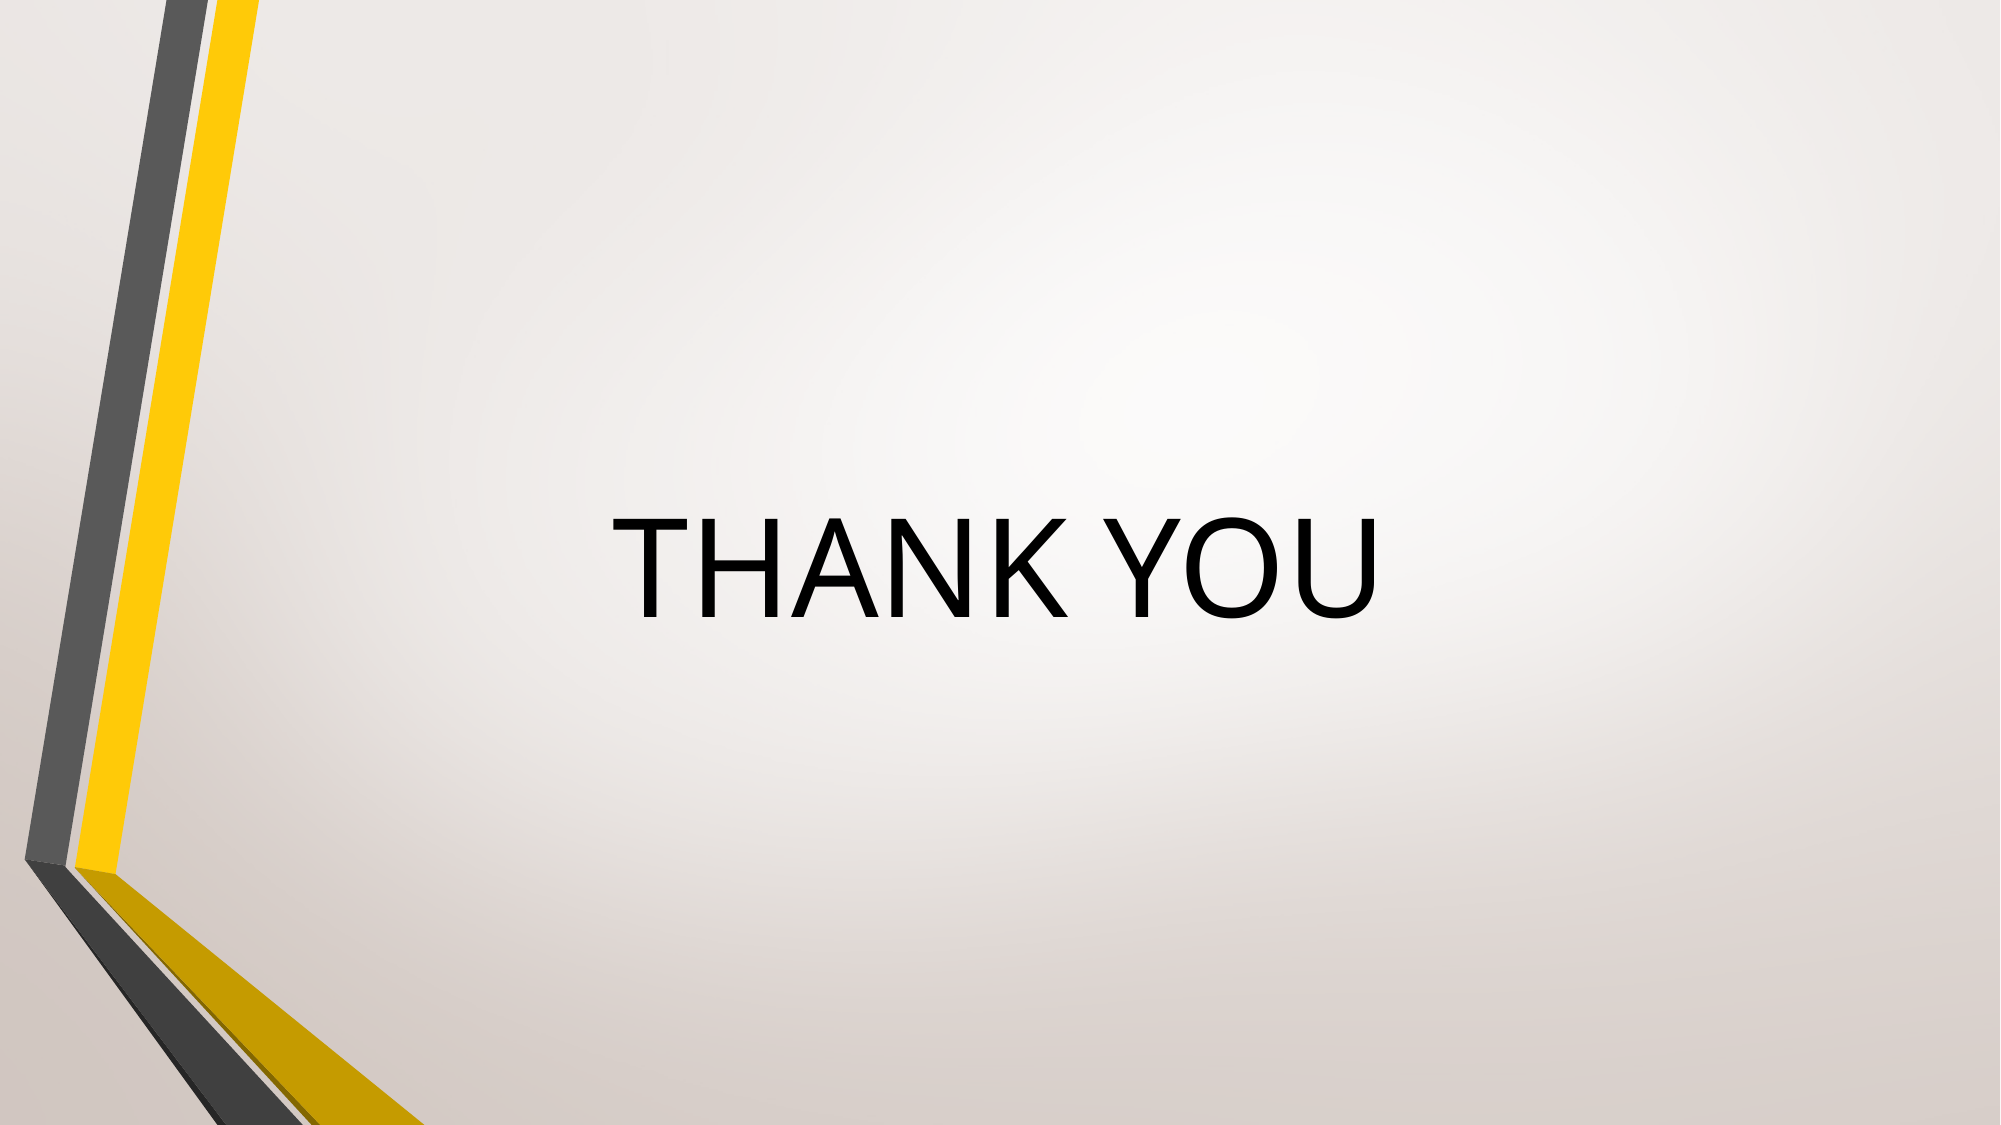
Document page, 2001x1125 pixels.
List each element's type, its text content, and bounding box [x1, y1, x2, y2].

title THANK YOU [178, 418, 1822, 707]
